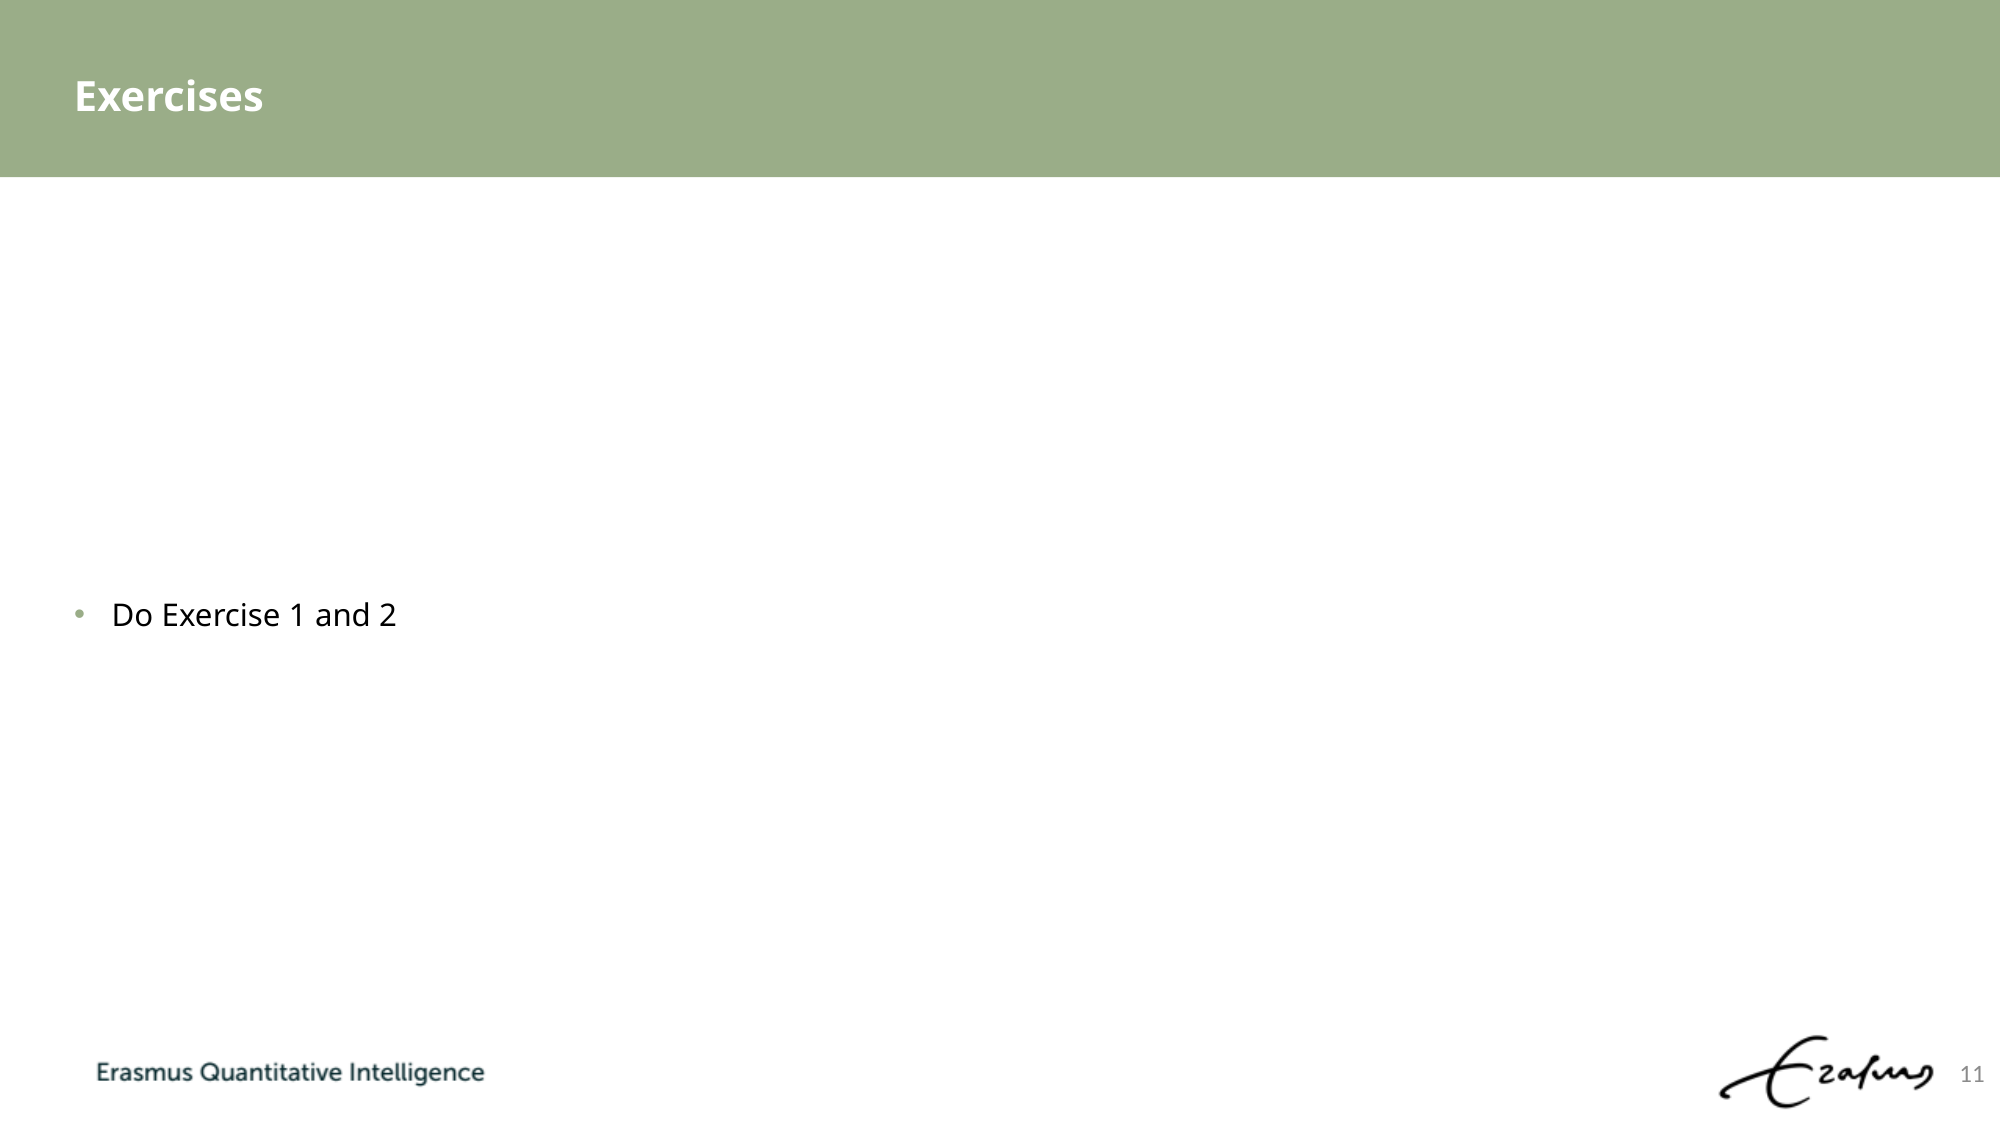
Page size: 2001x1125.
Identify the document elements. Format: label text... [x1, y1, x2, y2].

slide_number 11 [1412, 1042, 2000, 1103]
title Exercises [0, 0, 2000, 178]
list Do Exercise 1 and 2 [59, 206, 1941, 1007]
